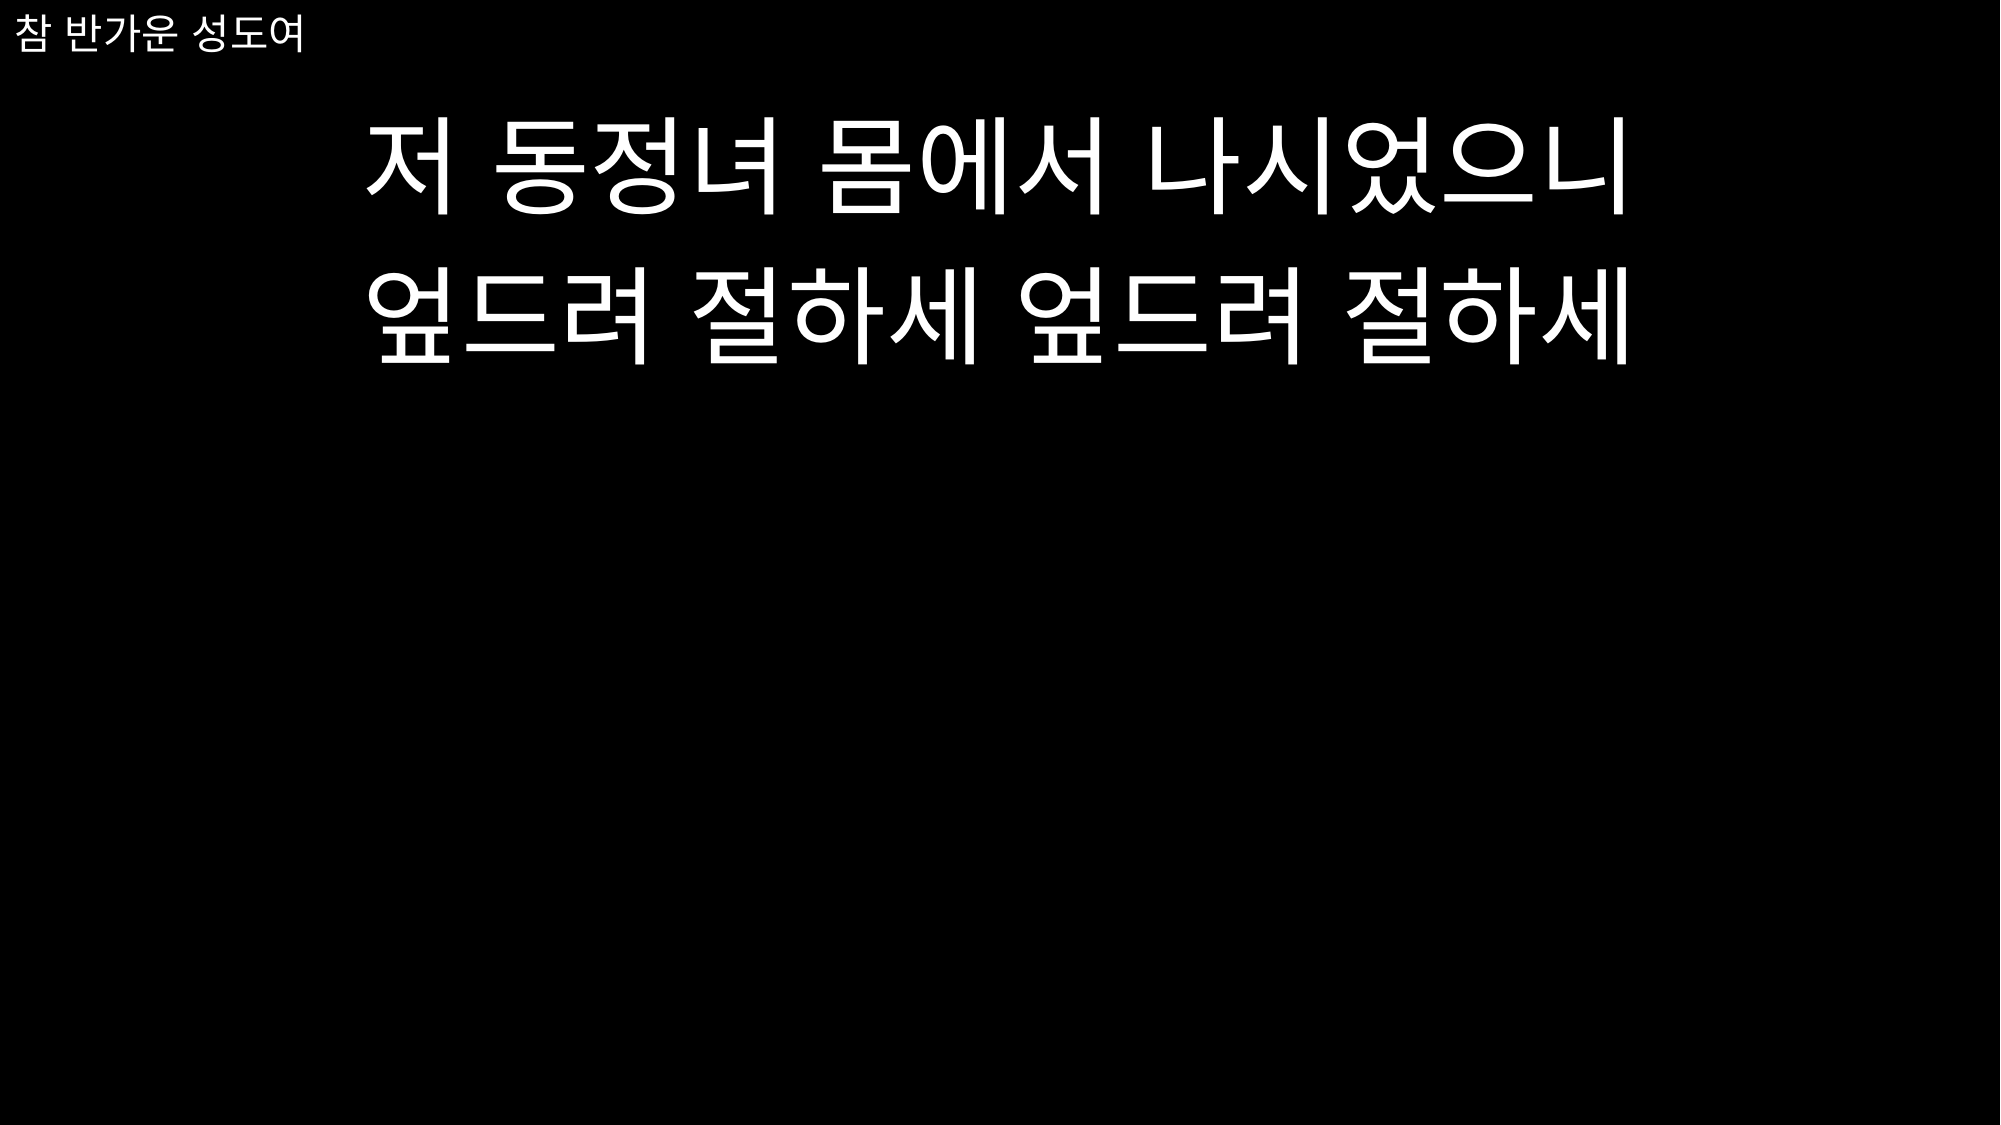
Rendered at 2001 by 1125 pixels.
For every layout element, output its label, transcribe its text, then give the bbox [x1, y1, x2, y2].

subtitle 저 동정녀 몸에서 나시었으니 엎드려 절하세 엎드려 절하세 [0, 0, 2000, 777]
